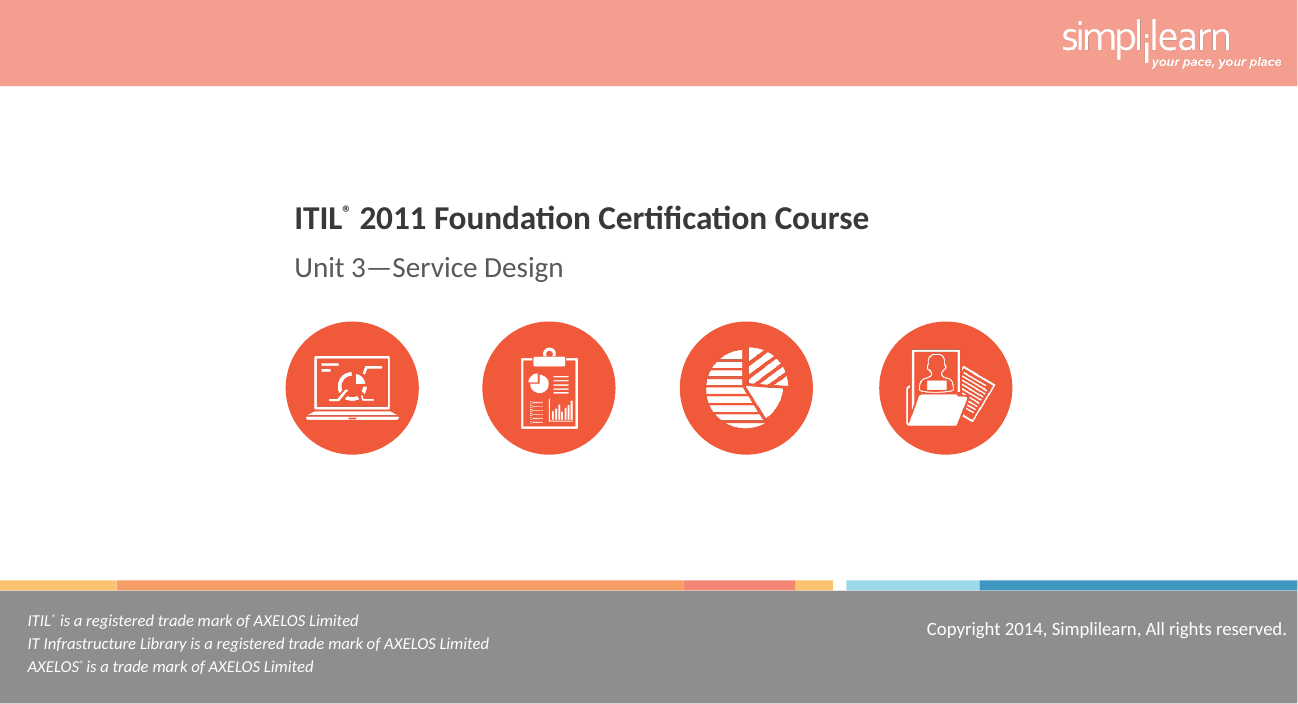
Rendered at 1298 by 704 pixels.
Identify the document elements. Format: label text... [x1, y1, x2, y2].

picture [1060, 7, 1282, 75]
picture [702, 344, 790, 432]
list Unit 3—Service Design [294, 252, 872, 284]
list ITIL® 2011 Foundation Certification Course [294, 200, 887, 238]
picture [895, 347, 997, 429]
picture [304, 353, 401, 422]
list ITIL® is a registered trade mark of AXELOS Limited IT Infrastructure Library is a registered trade mark of AXELOS Limited AXELOS® is a trade mark of AXELOS Limited [12, 610, 616, 683]
